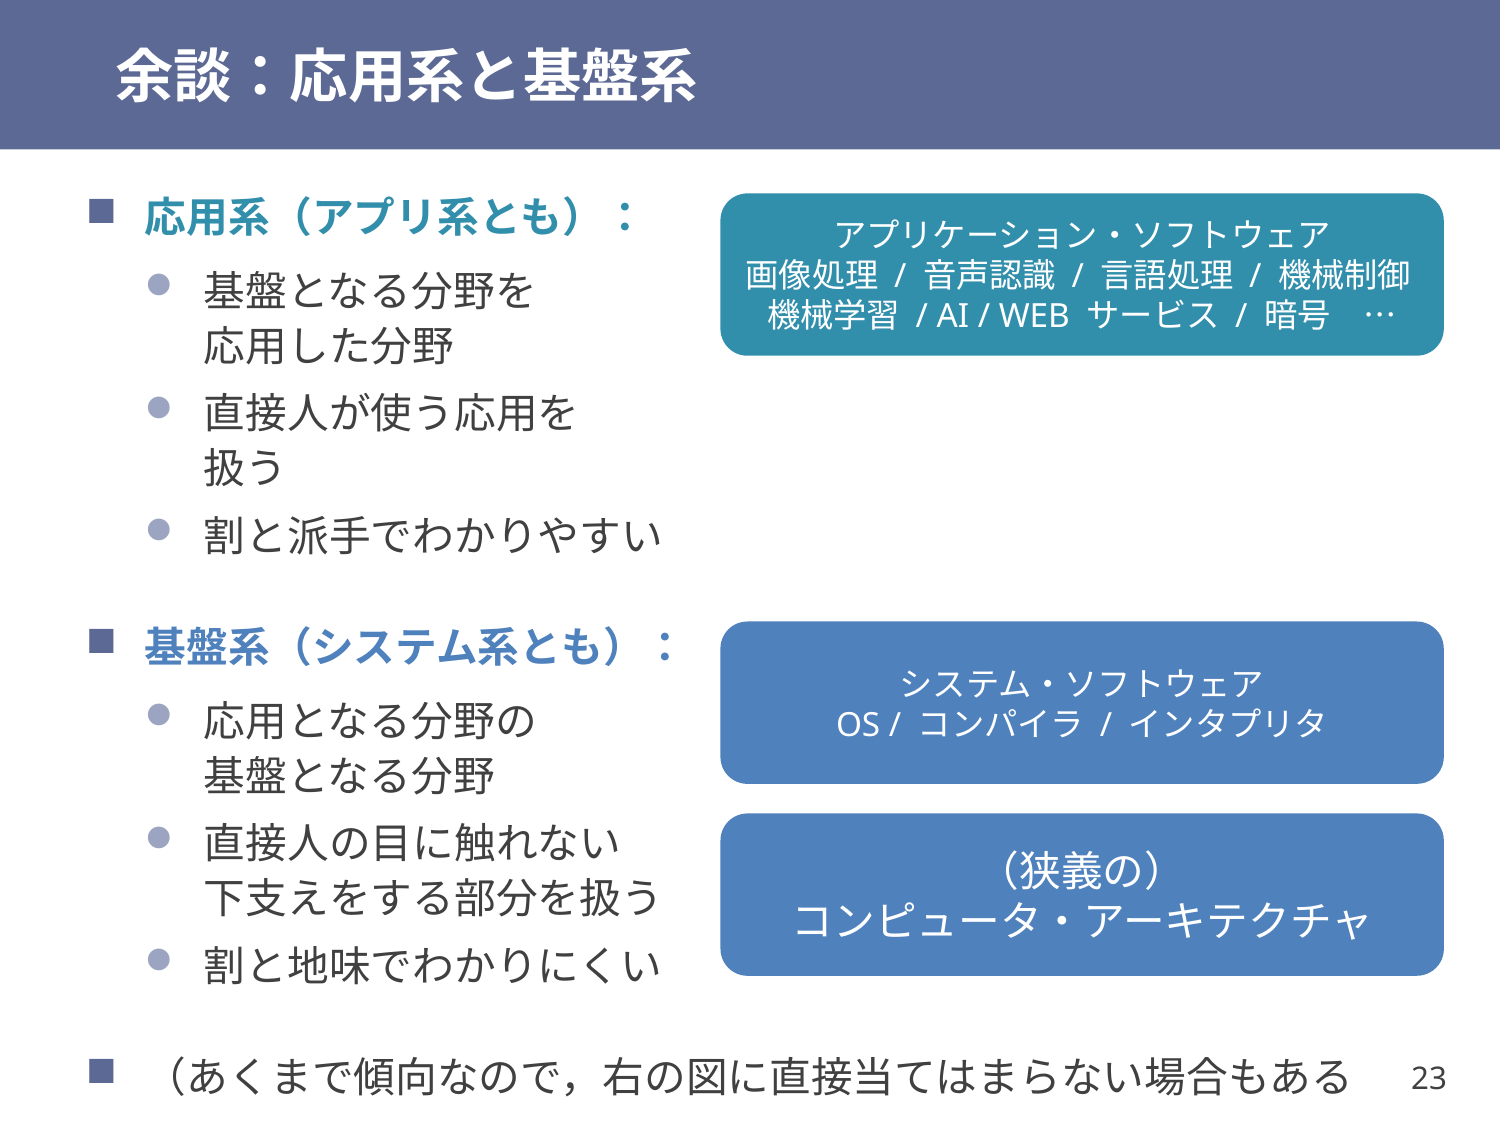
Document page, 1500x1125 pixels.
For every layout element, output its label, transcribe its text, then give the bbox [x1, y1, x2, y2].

list 応用系（アプリ系とも）： 基盤となる分野を 応用した分野 直接人が使う応用を 扱う 割と派手でわかりやすい 基盤系（システム系とも）： 応用となる分野の 基盤となる分野 直接人の目に触れない 下支えをする部分を扱う 割と地味でわかりにくい （あくまで傾向なので，右の図に直接当てはまらない場合もある [70, 178, 1430, 1036]
text_box （狭義の） コンピュータ・アーキテクチャ [718, 811, 1446, 978]
text_box システム・ソフトウェア OS / コンパイラ / インタプリタ [718, 619, 1446, 786]
text_box アプリケーション・ソフトウェア 画像処理 / 音声認識 / 言語処理 / 機械制御 機械学習 / AI / WEB サービス / 暗号 … [718, 191, 1446, 358]
title 余談：応用系と基盤系 [100, 0, 1500, 150]
